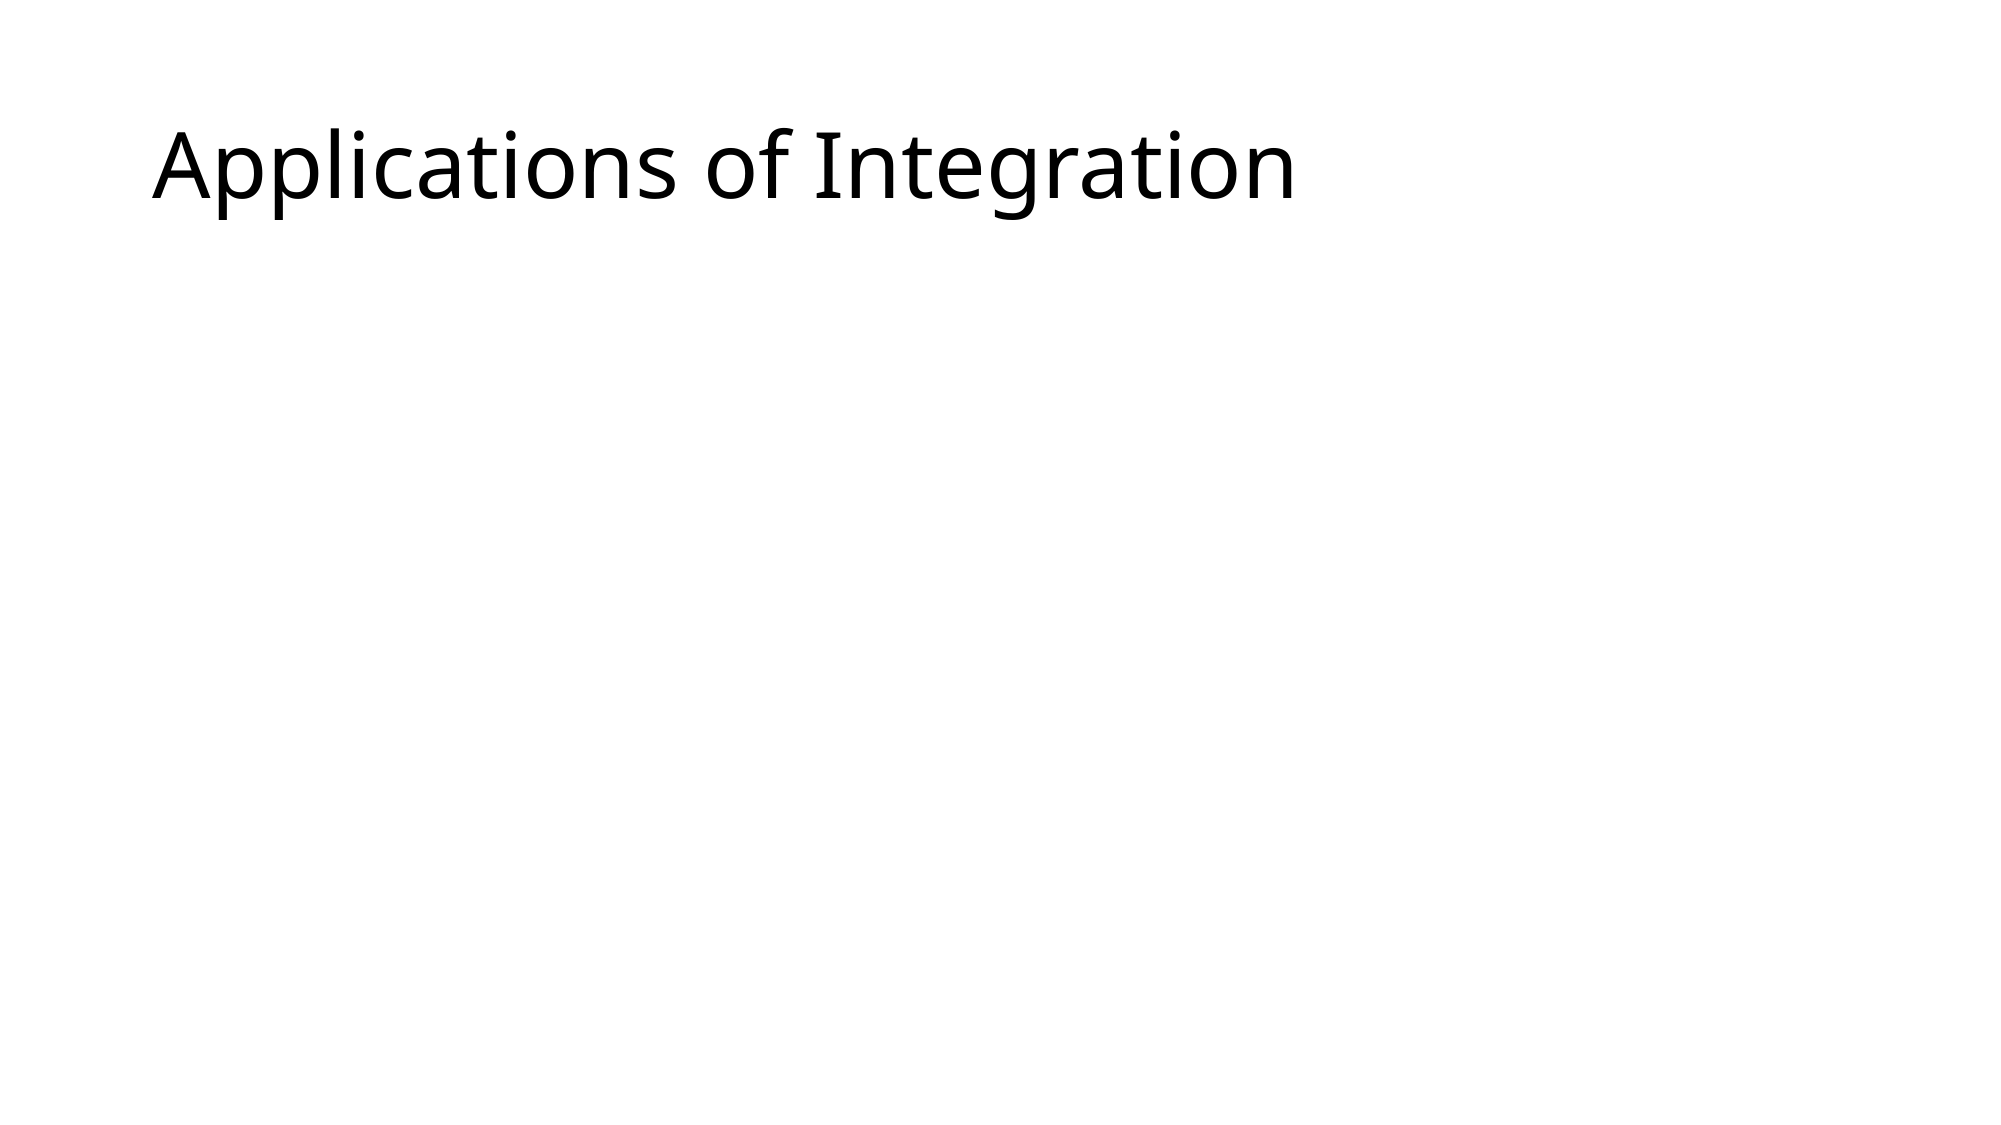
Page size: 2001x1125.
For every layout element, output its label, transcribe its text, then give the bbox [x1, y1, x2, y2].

title Applications of Integration [137, 59, 1863, 278]
